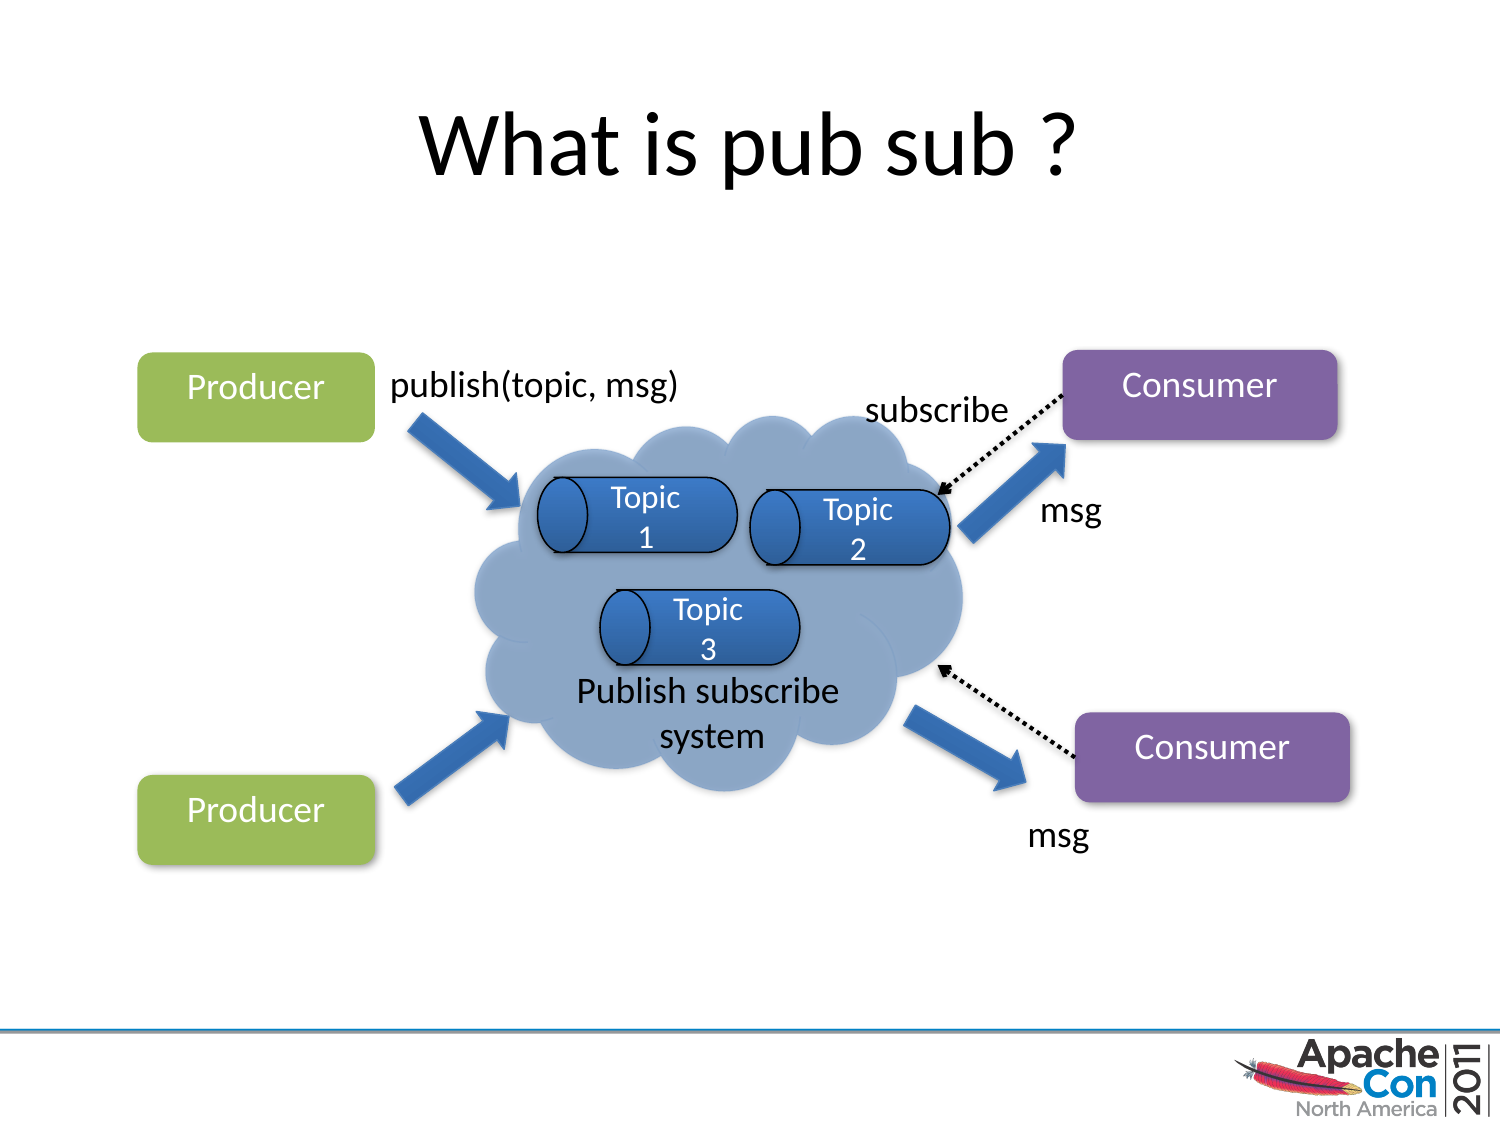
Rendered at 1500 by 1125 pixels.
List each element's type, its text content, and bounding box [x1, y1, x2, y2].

text_box Producer [137, 352, 375, 443]
picture [0, 1031, 1500, 1125]
text_box msg [1012, 802, 1138, 863]
text_box msg [1025, 477, 1150, 538]
text_box [586, 764, 647, 770]
text_box Publish subscribe system [549, 658, 875, 764]
text_box [534, 415, 932, 514]
picture [0, 0, 1500, 1028]
text_box [666, 764, 783, 793]
title What is pub sub ? [75, 45, 1425, 233]
text_box publish(topic, msg) [375, 352, 725, 413]
text_box [473, 480, 964, 737]
text_box [407, 413, 521, 511]
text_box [599, 589, 801, 666]
text_box Consumer [1062, 349, 1338, 440]
text_box [971, 765, 1027, 792]
text_box subscribe [849, 377, 1050, 438]
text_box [937, 394, 1063, 496]
text_box [957, 504, 1019, 544]
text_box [749, 489, 951, 566]
text_box [903, 704, 932, 743]
text_box [393, 710, 510, 807]
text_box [937, 664, 1076, 758]
text_box Producer [137, 774, 375, 865]
text_box Consumer [1074, 712, 1351, 803]
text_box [537, 477, 738, 553]
